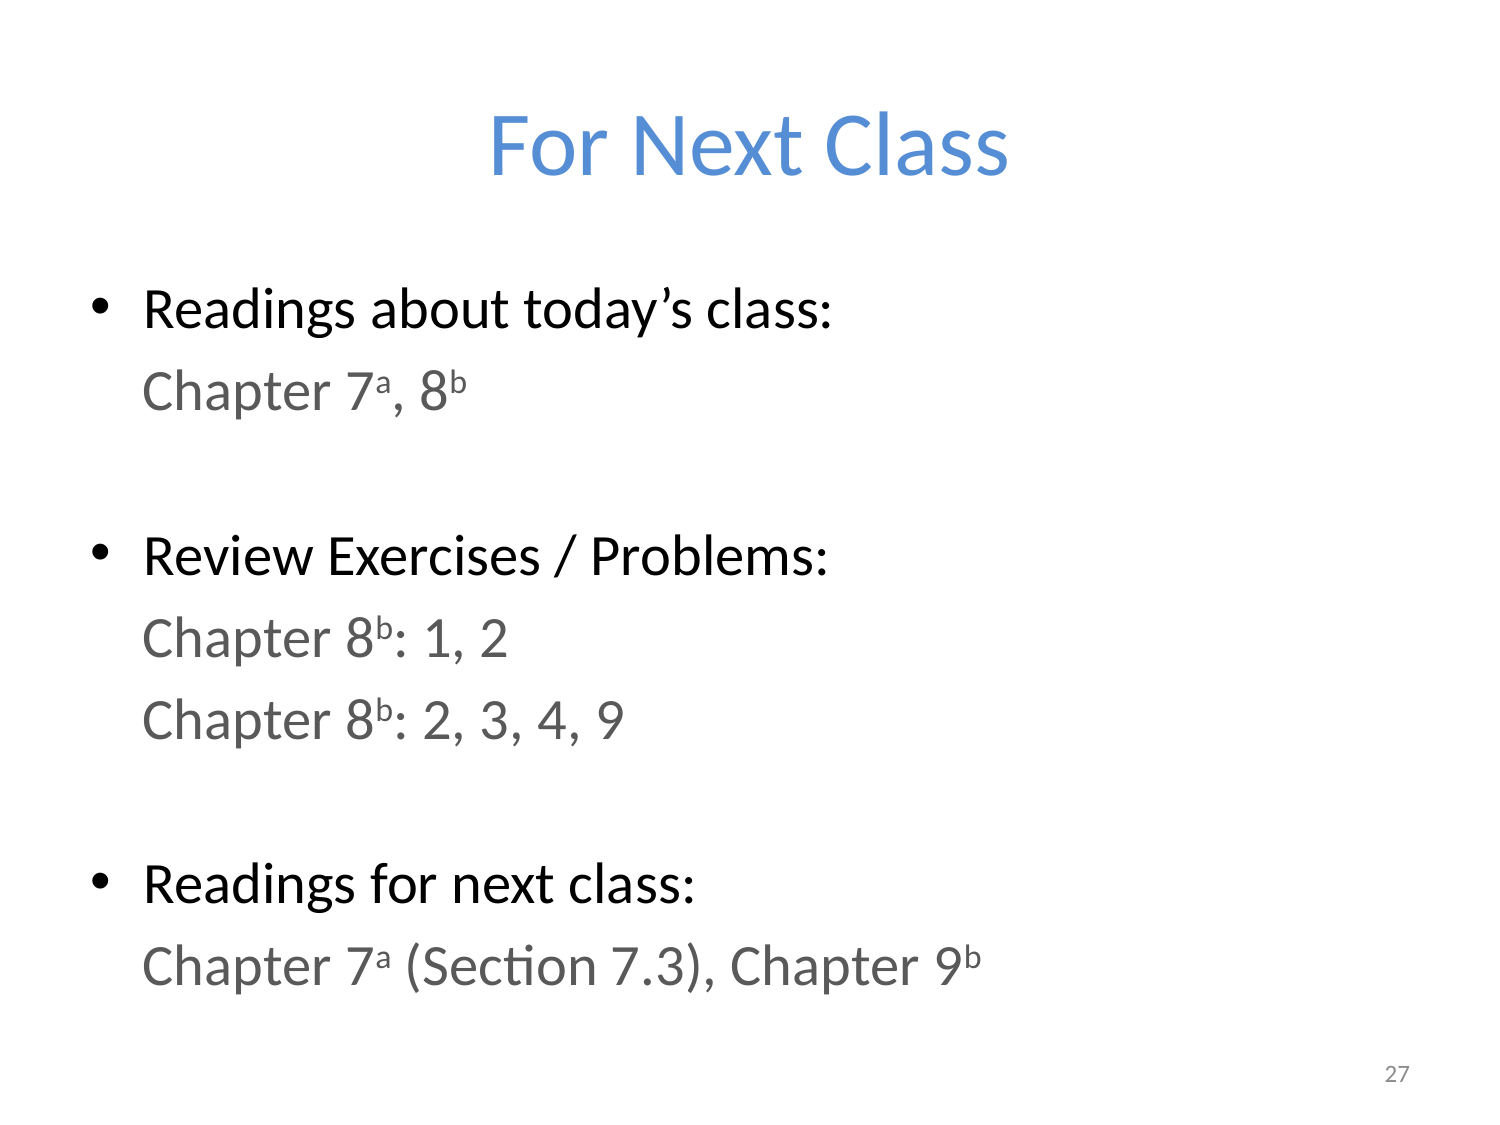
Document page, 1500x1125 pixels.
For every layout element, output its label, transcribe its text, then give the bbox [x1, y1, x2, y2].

list Readings about today’s class: Chapter 7a, 8b Review Exercises / Problems: Chapter 8b: 1, 2 Chapter 8b: 2, 3, 4, 9 Readings for next class: Chapter 7a (Section 7.3), Chapter 9b [75, 262, 1425, 1005]
slide_number 27 [1074, 1042, 1425, 1103]
title For Next Class [75, 45, 1425, 233]
